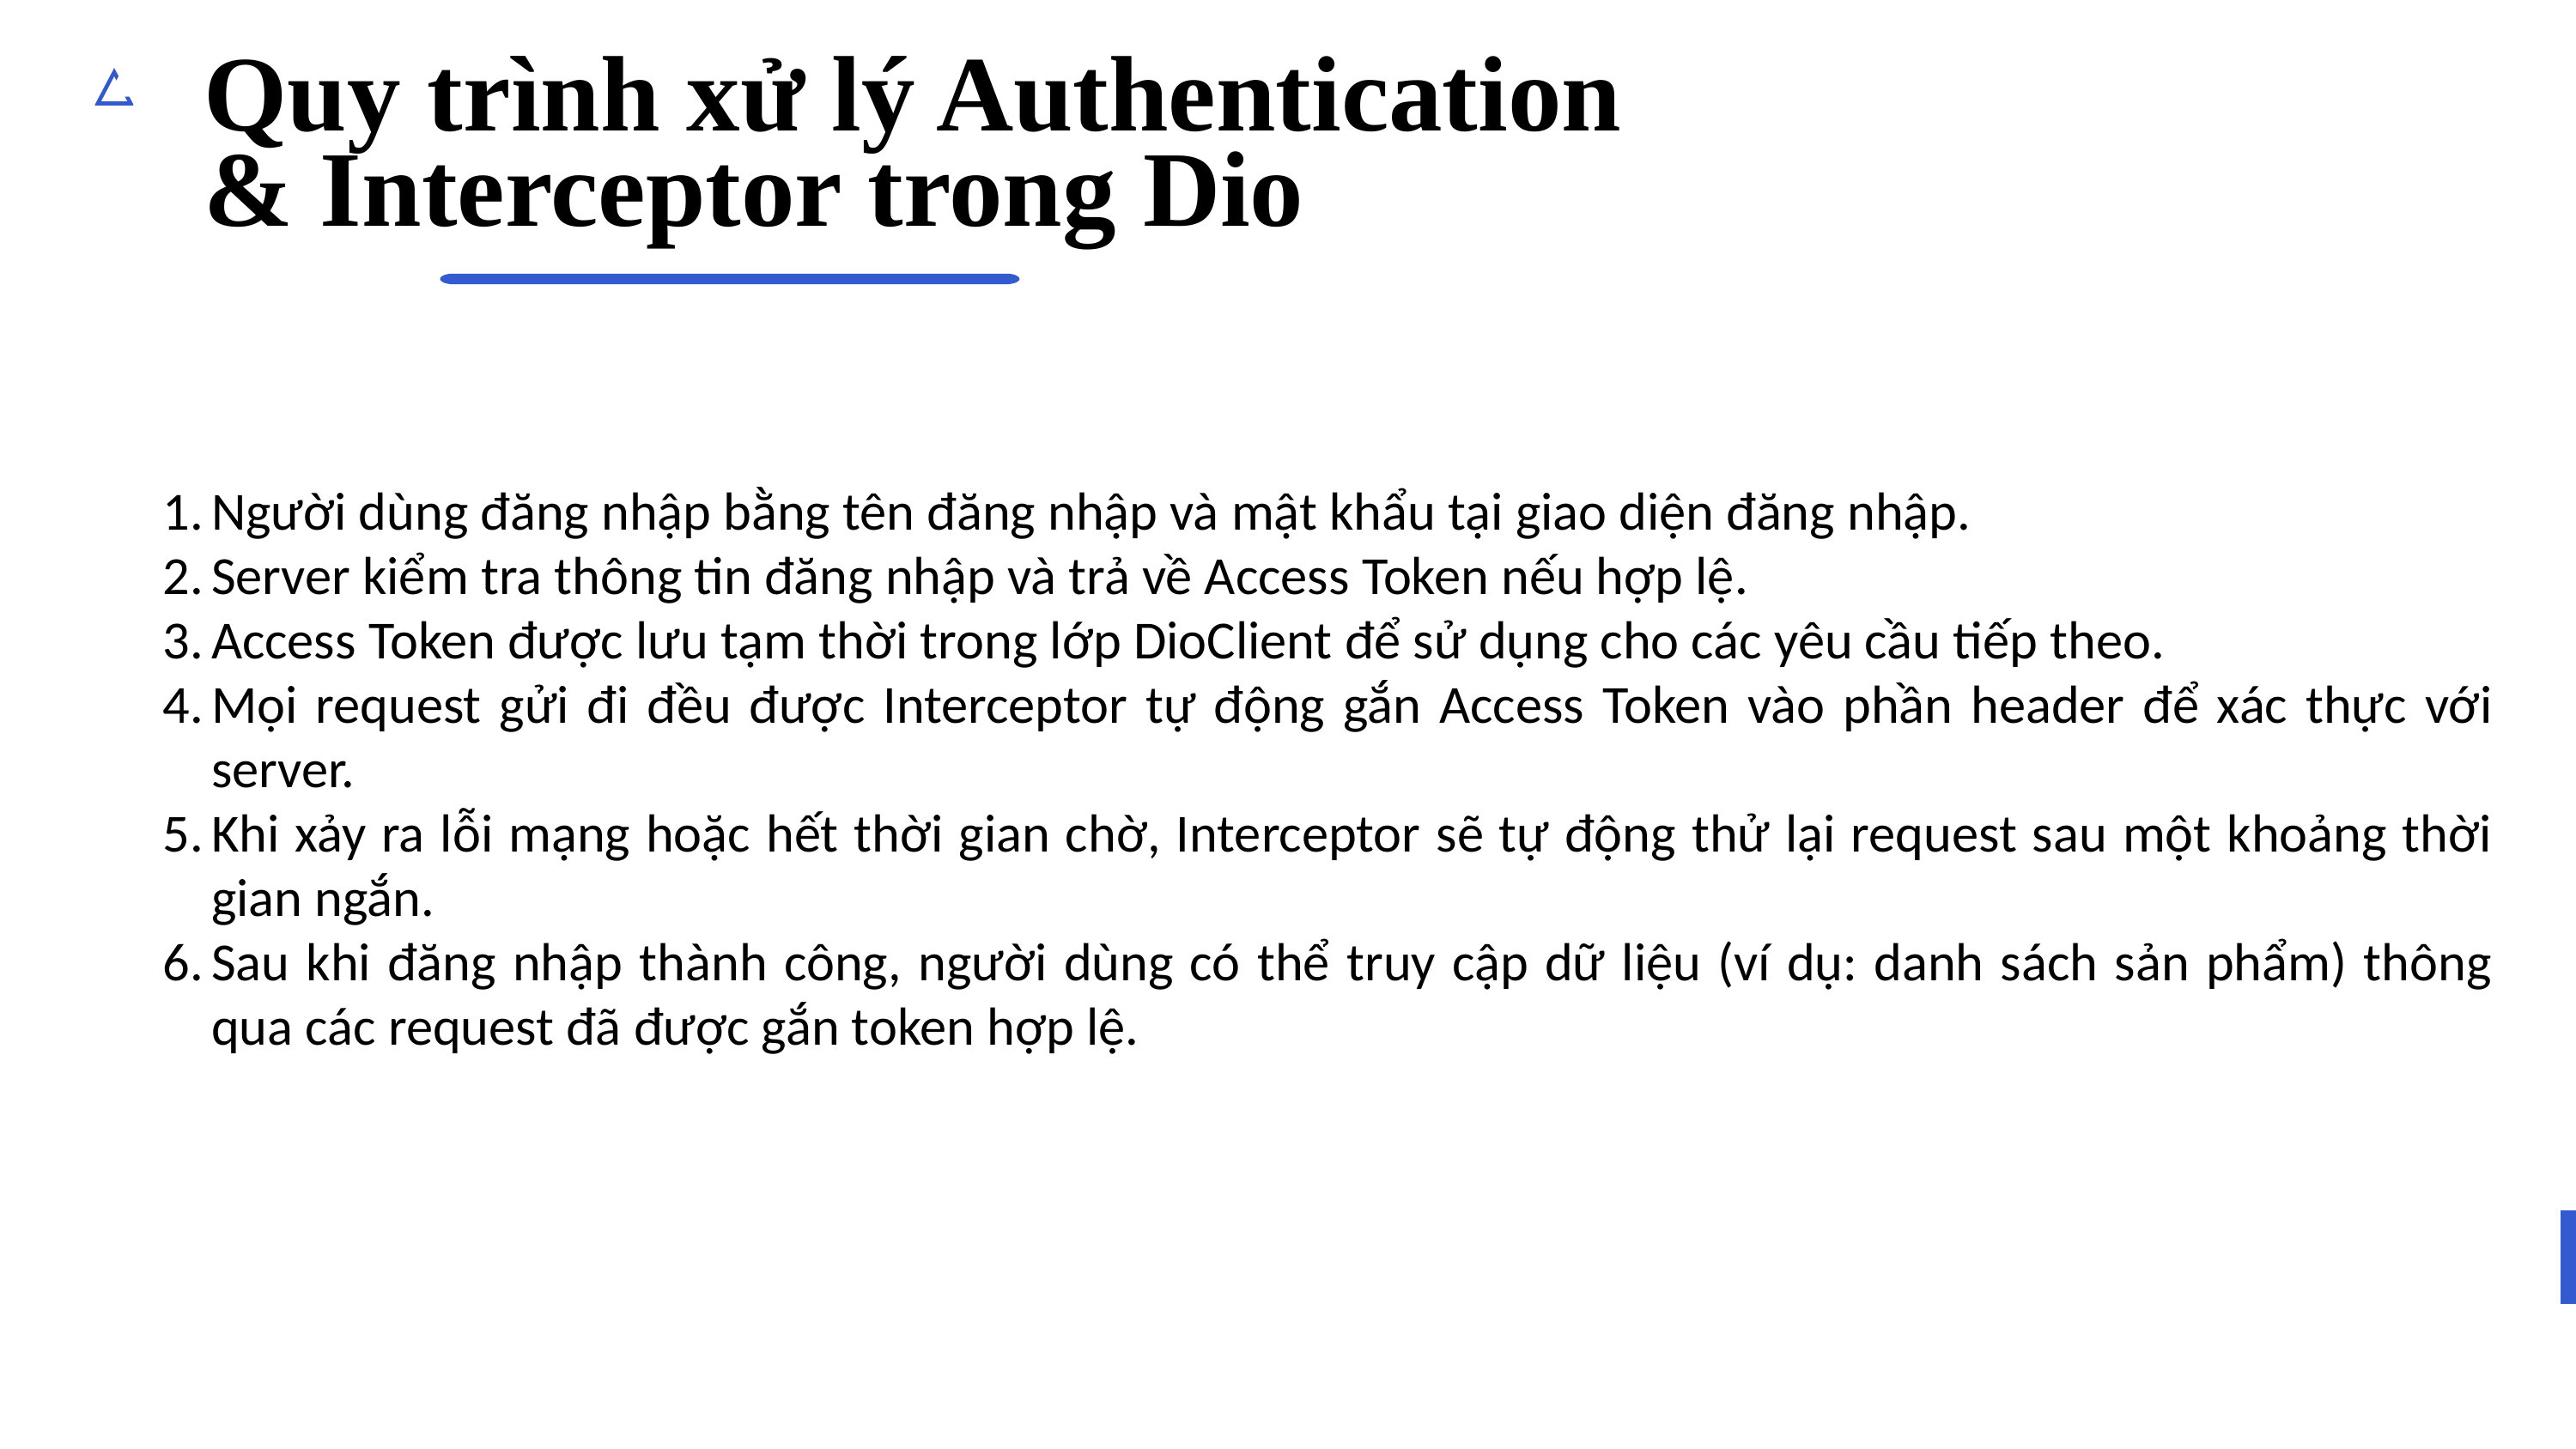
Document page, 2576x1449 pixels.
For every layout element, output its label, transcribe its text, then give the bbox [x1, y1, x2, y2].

text_box Quy trình xử lý Authentication & Interceptor trong Dio [204, 57, 1662, 248]
text_box Người dùng đăng nhập bằng tên đăng nhập và mật khẩu tại giao diện đăng nhập. Server kiểm tra thông tin đăng nhập và trả về Access Token nếu hợp lệ. Access Token được lưu tạm thời trong lớp DioClient để sử dụng cho các yêu cầu tiếp theo. Mọi request gửi đi đều được Interceptor tự động gắn Access Token vào phần header để xác thực với server. Khi xảy ra lỗi mạng hoặc hết thời gian chờ, Interceptor sẽ tự động thử lại request sau một khoảng thời gian ngắn. Sau khi đăng nhập thành công, người dùng có thể truy cập dữ liệu (ví dụ: danh sách sản phẩm) thông qua các request đã được gắn token hợp lệ. [149, 470, 2508, 1101]
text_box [440, 273, 1020, 285]
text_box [2560, 1210, 2576, 1304]
text_box [94, 68, 134, 106]
